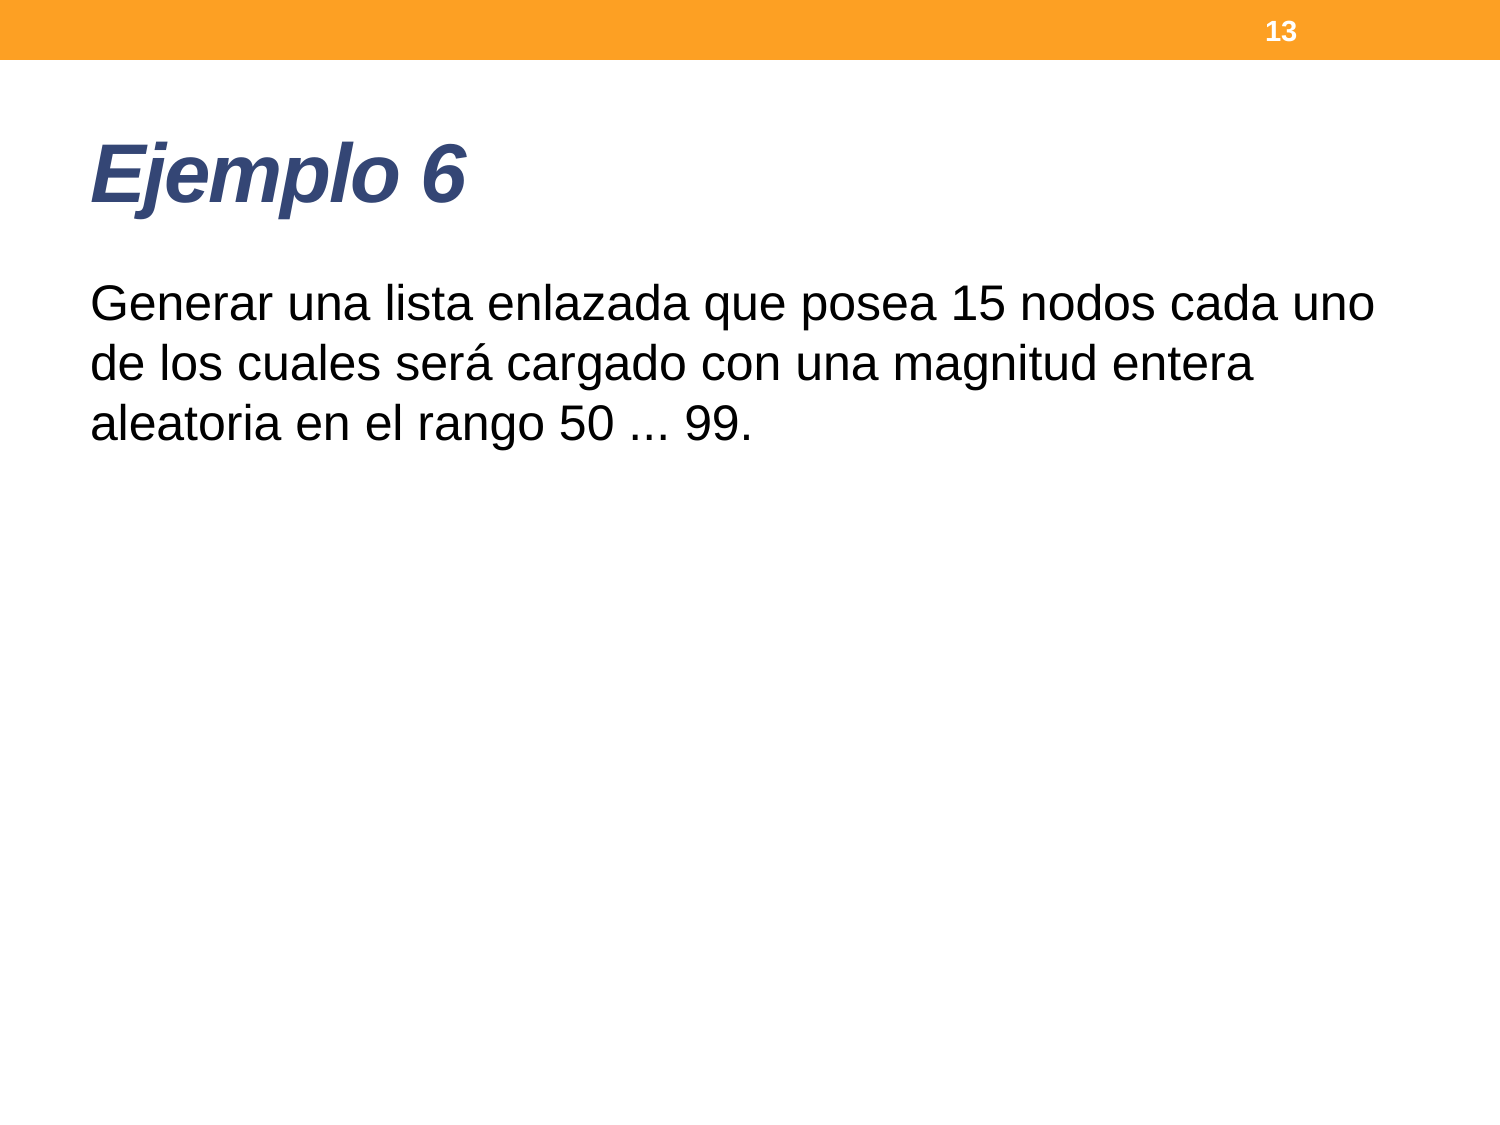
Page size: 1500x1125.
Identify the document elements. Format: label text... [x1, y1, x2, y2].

slide_number 13 [1250, 3, 1425, 57]
list Generar una lista enlazada que posea 15 nodos cada uno de los cuales será cargado con una magnitud entera aleatoria en el rango 50 ... 99. [75, 262, 1425, 1063]
title Ejemplo 6 [75, 87, 1425, 250]
